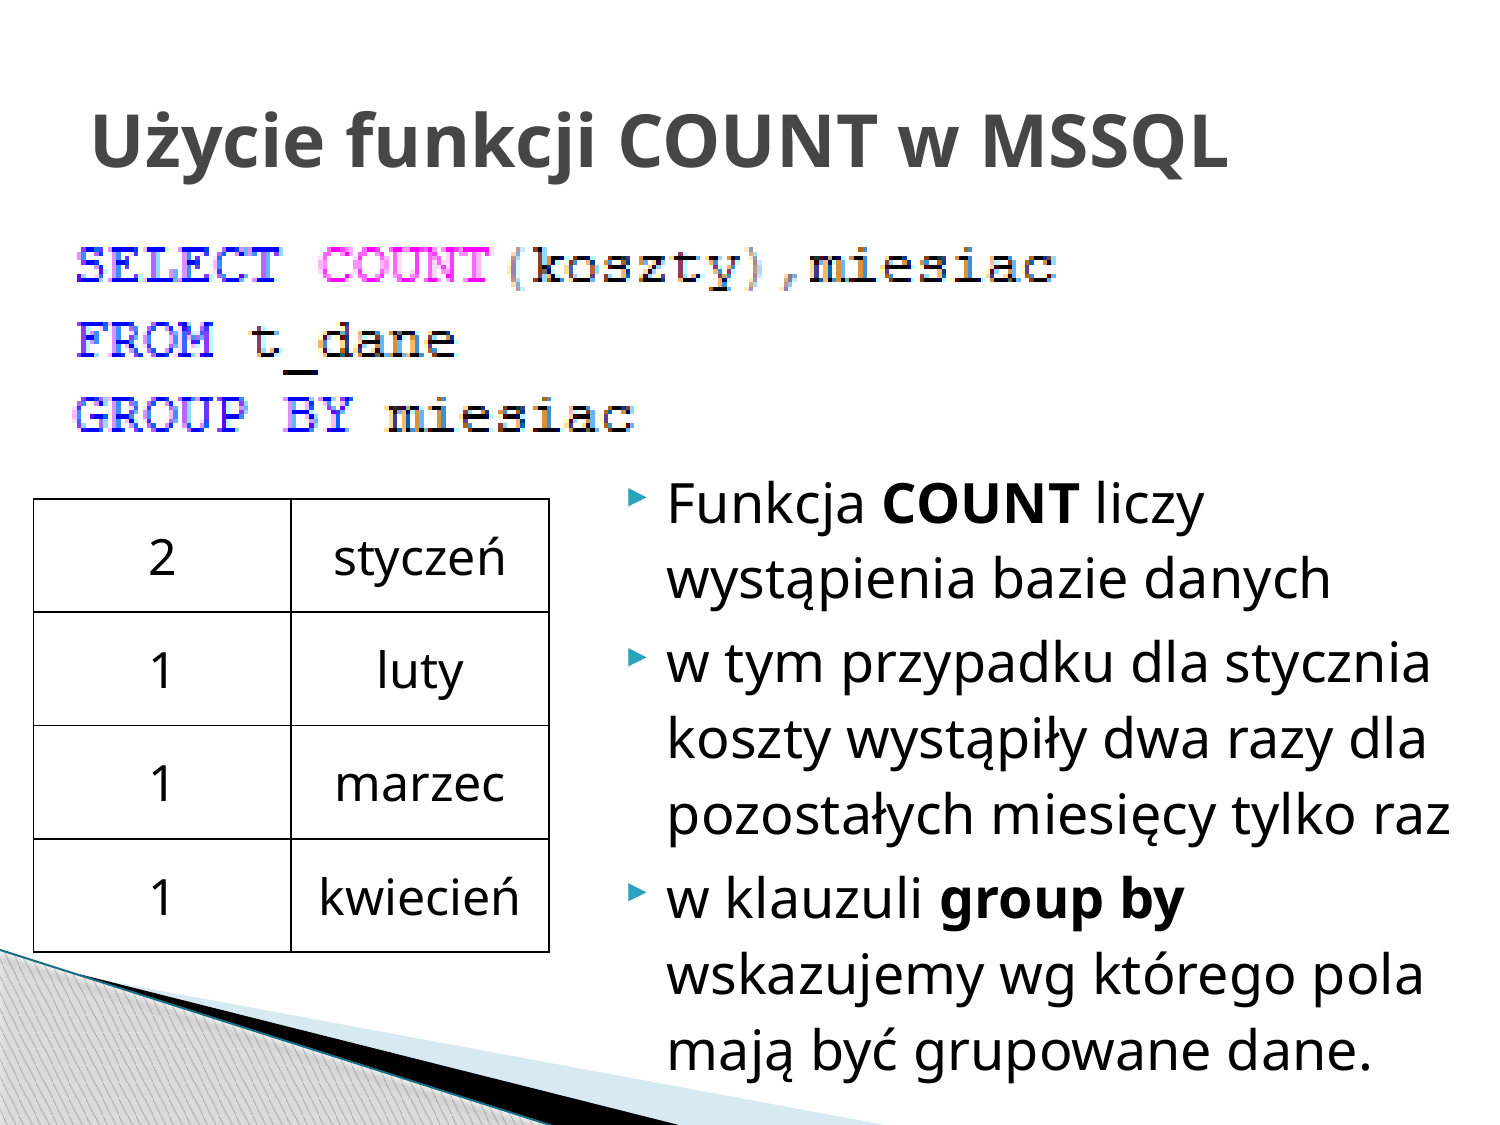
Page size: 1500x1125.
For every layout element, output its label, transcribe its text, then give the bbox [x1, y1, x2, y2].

table_cell marzec [292, 726, 548, 838]
title Użycie funkcji COUNT w MSSQL [75, 45, 1425, 233]
table_cell 1 [34, 840, 290, 951]
table_cell luty [292, 613, 548, 725]
table_cell 1 [34, 726, 290, 838]
picture [29, 186, 1109, 494]
table_cell kwiecień [292, 840, 548, 951]
table_cell 1 [34, 613, 290, 725]
text_box Funkcja COUNT liczy wystąpienia bazie danych w tym przypadku dla stycznia koszty wystąpiły dwa razy dla pozostałych miesięcy tylko raz w klauzuli group by wskazujemy wg którego pola mają być grupowane dane. [592, 456, 1471, 1125]
table_header 2 [34, 505, 290, 611]
table_header styczeń [292, 505, 548, 611]
